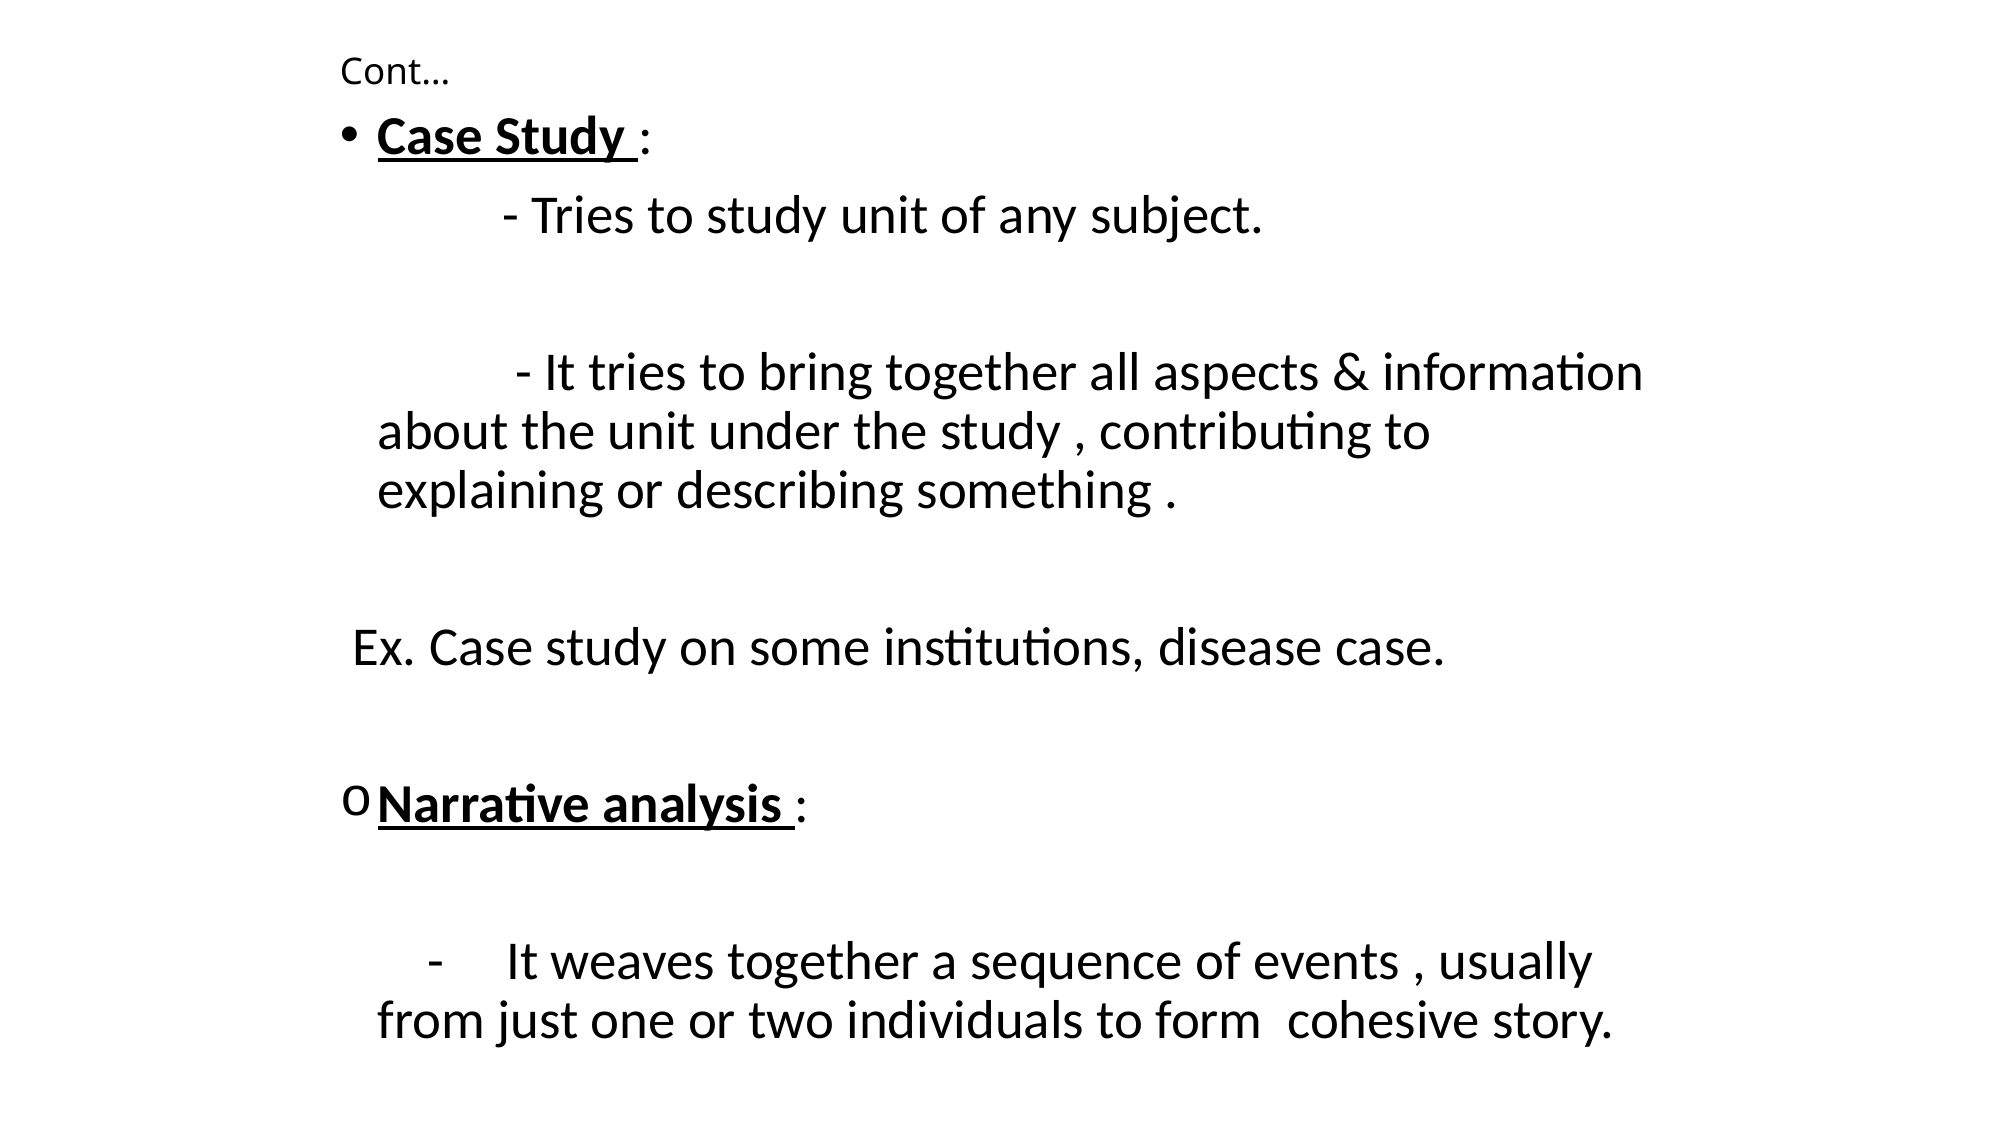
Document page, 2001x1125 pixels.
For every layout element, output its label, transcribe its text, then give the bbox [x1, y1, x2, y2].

list Case Study : - Tries to study unit of any subject. - It tries to bring together all aspects & information about the unit under the study , contributing to explaining or describing something . Ex. Case study on some institutions, disease case. Narrative analysis : - It weaves together a sequence of events , usually from just one or two individuals to form cohesive story. [324, 99, 1675, 1062]
title Cont… [324, 45, 1550, 99]
